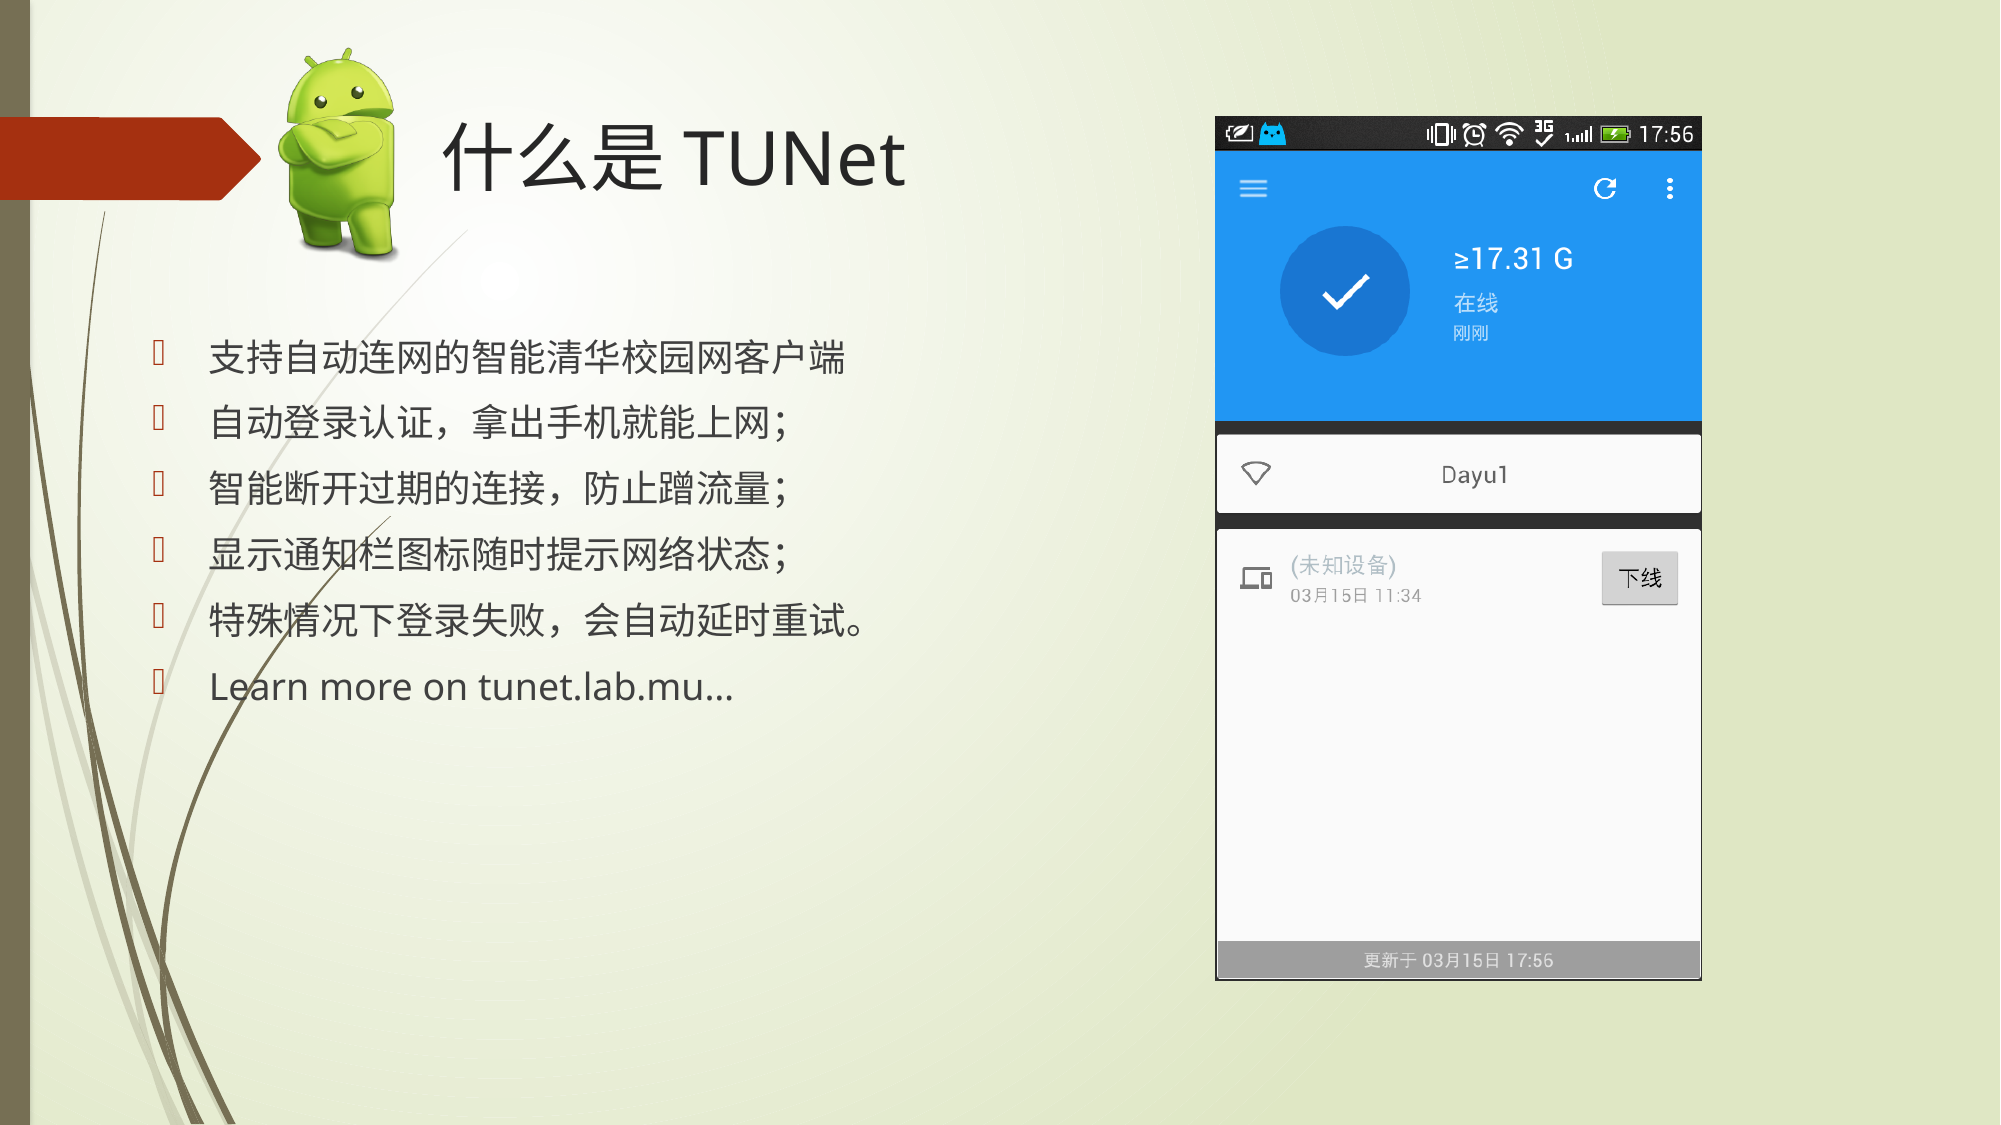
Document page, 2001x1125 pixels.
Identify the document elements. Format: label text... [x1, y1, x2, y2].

title 什么是TUNet [425, 102, 1888, 313]
picture [1214, 116, 1702, 982]
picture [231, 45, 456, 269]
list 支持自动连网的智能清华校园网客户端 自动登录认证，拿出手机就能上网； 智能断开过期的连接，防止蹭流量； 显示通知栏图标随时提示网络状态； 特殊情况下登录失败，会自动延时重试。 Learn more on tunet.lab.mu… [137, 326, 1267, 1040]
